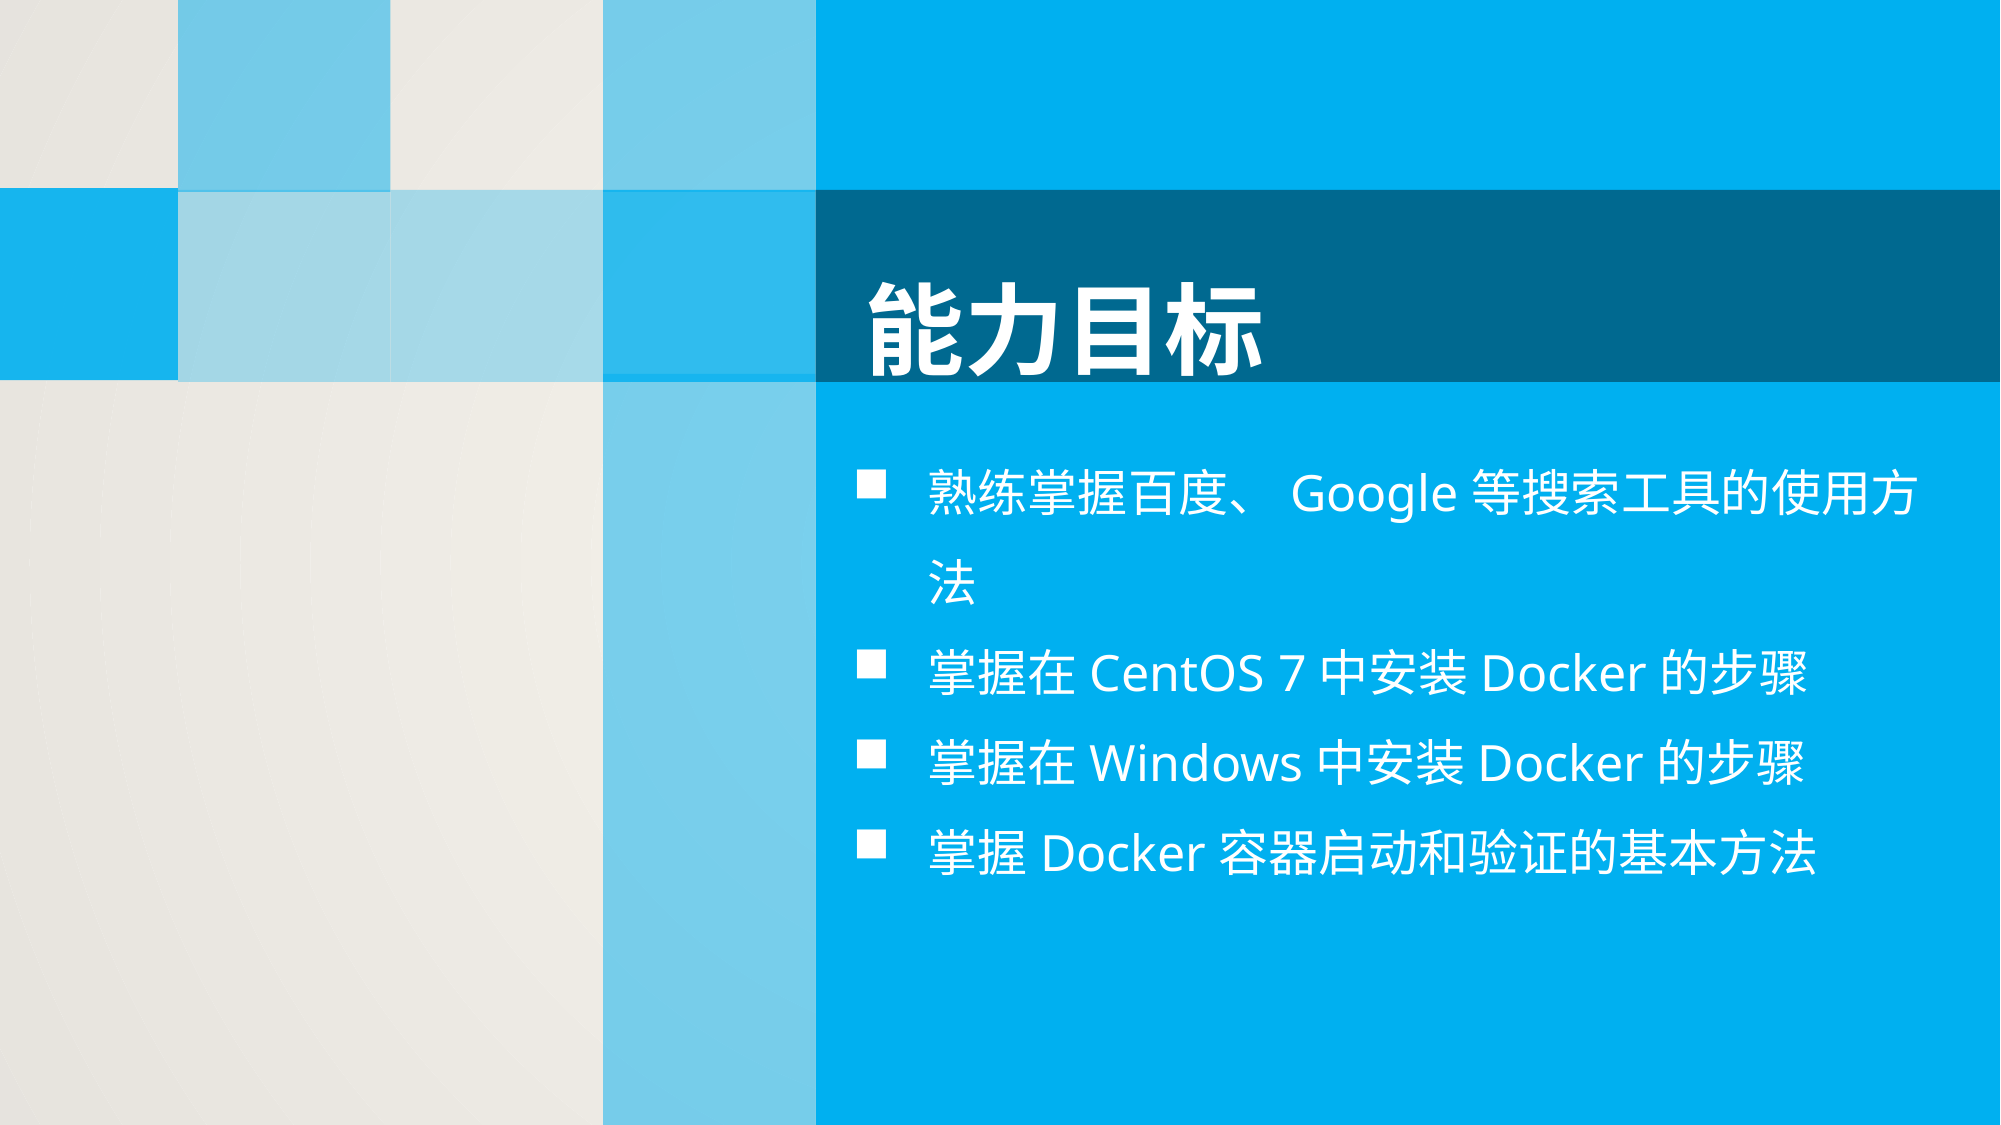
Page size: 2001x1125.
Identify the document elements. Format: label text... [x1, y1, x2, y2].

list 能力目标 [849, 223, 1737, 384]
text_box 熟练掌握百度、Google等搜索工具的使用方法 掌握在CentOS 7中安装Docker的步骤 掌握在Windows中安装Docker的步骤 掌握Docker容器启动和验证的基本方法 [838, 423, 1978, 889]
